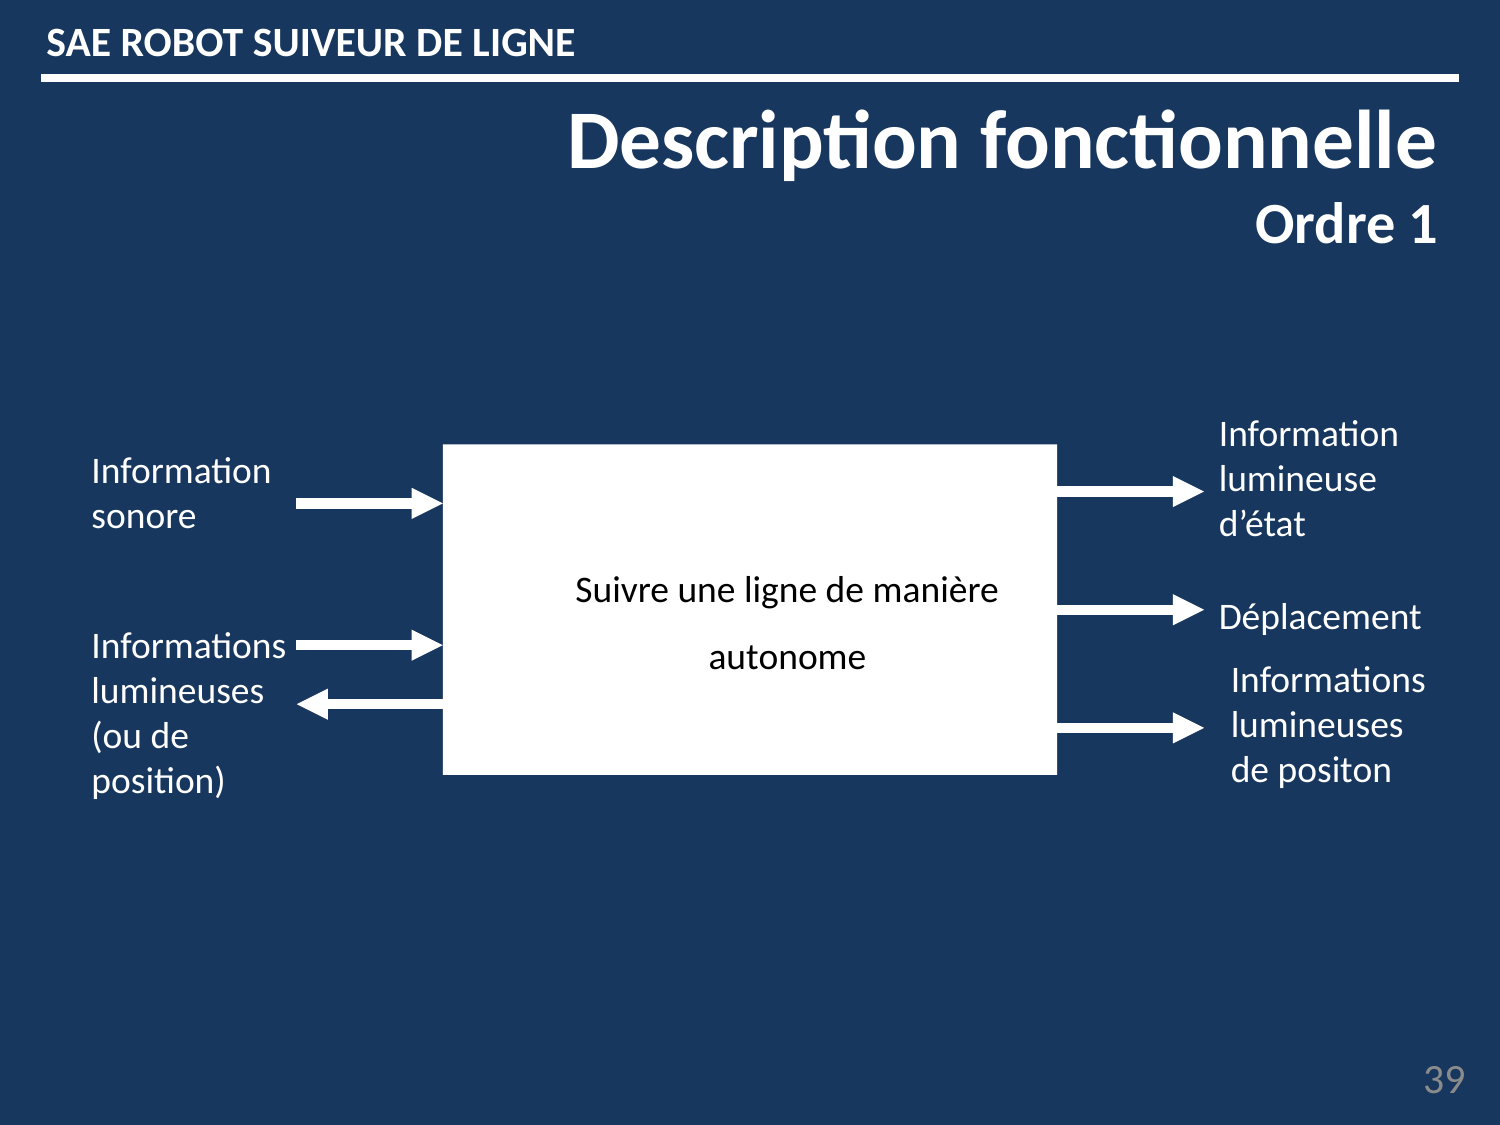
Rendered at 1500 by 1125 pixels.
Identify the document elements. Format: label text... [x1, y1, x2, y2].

text_box Informations lumineuses de positon [1216, 647, 1465, 797]
text_box Description fonctionnelle Ordre 1 [552, 87, 1453, 263]
text_box Suivre une ligne de manière autonome [442, 444, 1058, 775]
text_box Informations lumineuses (ou de position) [76, 613, 313, 809]
text_box SAE ROBOT SUIVEUR DE LIGNE [31, 7, 591, 73]
text_box Déplacement [1204, 584, 1452, 645]
slide_number 39 [1130, 1046, 1481, 1107]
text_box Information sonore [76, 438, 296, 544]
text_box Information lumineuse d’état [1204, 402, 1452, 552]
